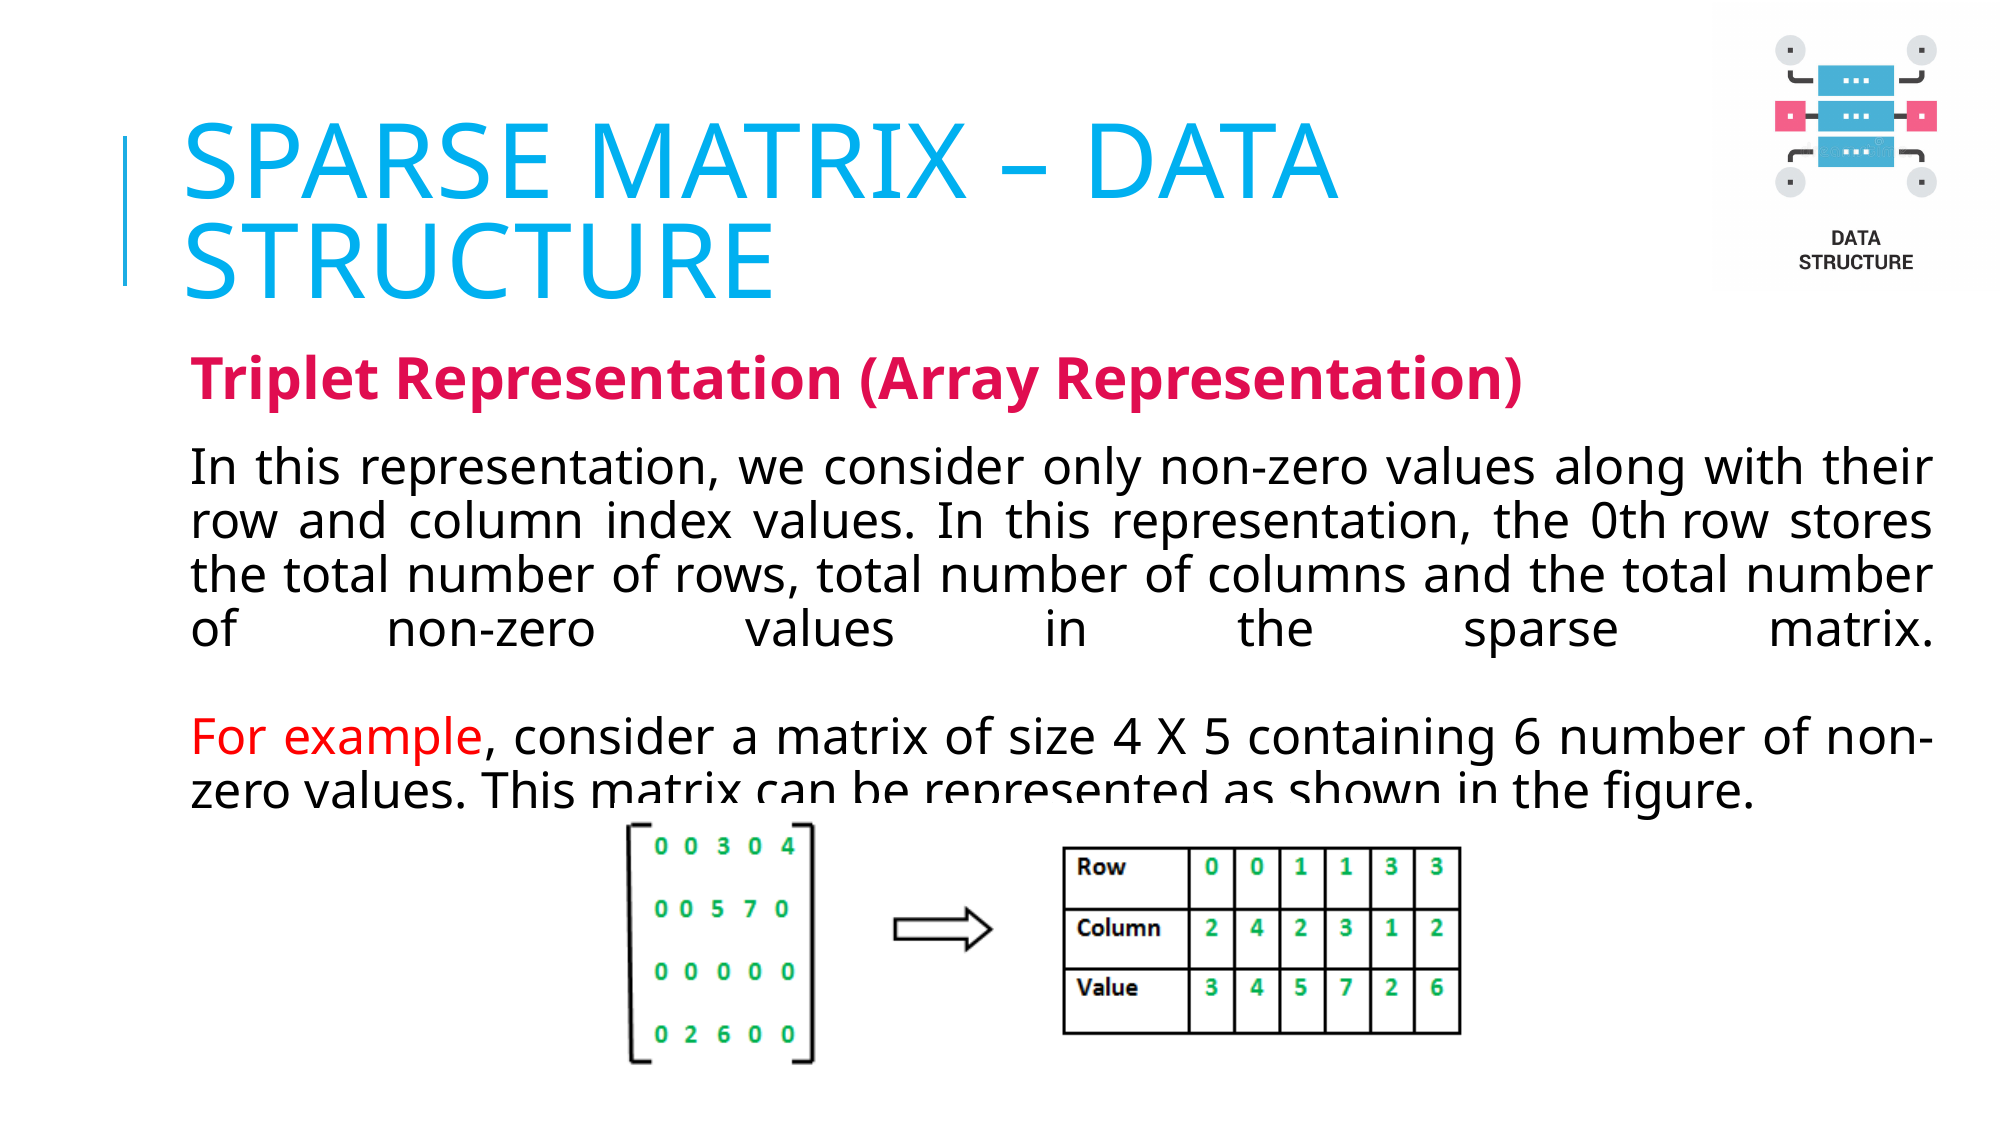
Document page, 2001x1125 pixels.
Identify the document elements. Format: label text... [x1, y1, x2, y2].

text_box [975, 537, 1025, 588]
picture [614, 803, 1497, 1077]
picture [1712, 2, 2000, 291]
title SPARSE MATRIX – DATA STRUCTURE [168, 96, 1763, 341]
list Triplet Representation (Array Representation) In this representation, we consider only non-zero values along with their row and column index values. In this representation, the 0th row stores the total number of rows, total number of columns and the total number of non-zero values in the sparse matrix. For example, consider a matrix of size 4 X 5 containing 6 number of non-zero values. This matrix can be represented as shown in the figure. [168, 341, 1943, 1125]
